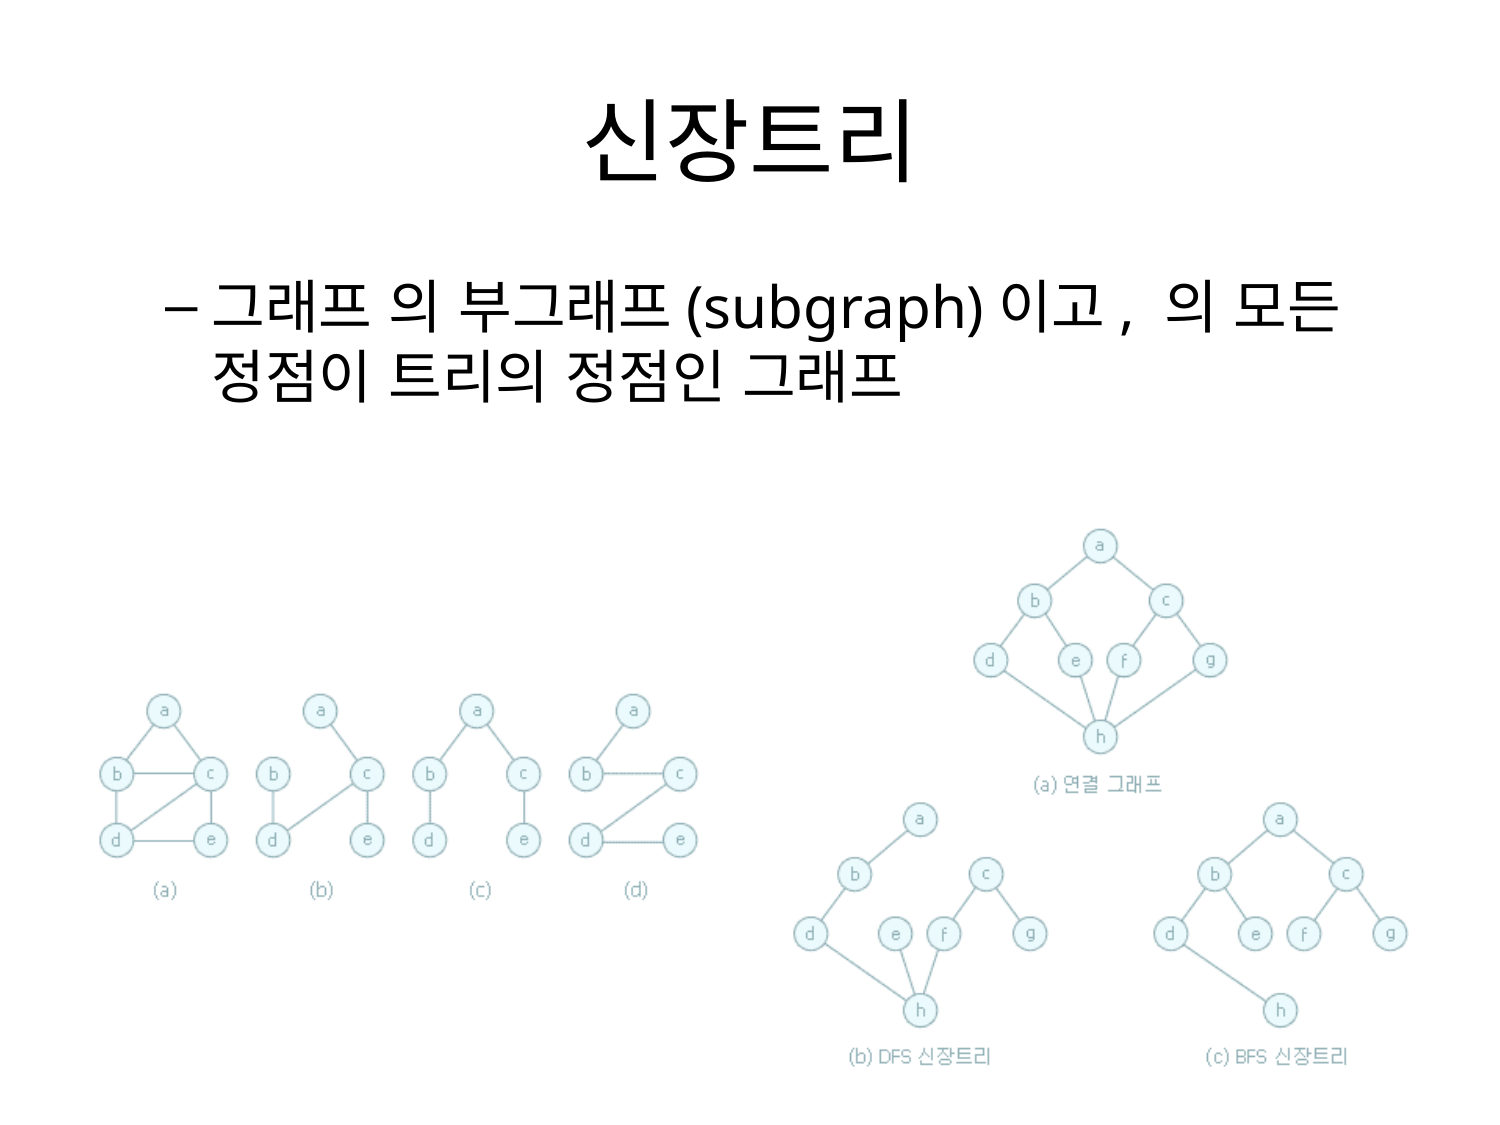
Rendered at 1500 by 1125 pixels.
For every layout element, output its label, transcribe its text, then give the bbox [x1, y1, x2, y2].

picture [94, 691, 702, 905]
picture [789, 525, 1412, 1070]
title 신장트리 [75, 45, 1425, 233]
list 그래프 의 부그래프(subgraph)이고, 의 모든 정점이 트리의 정점인 그래프 [75, 262, 1425, 1005]
